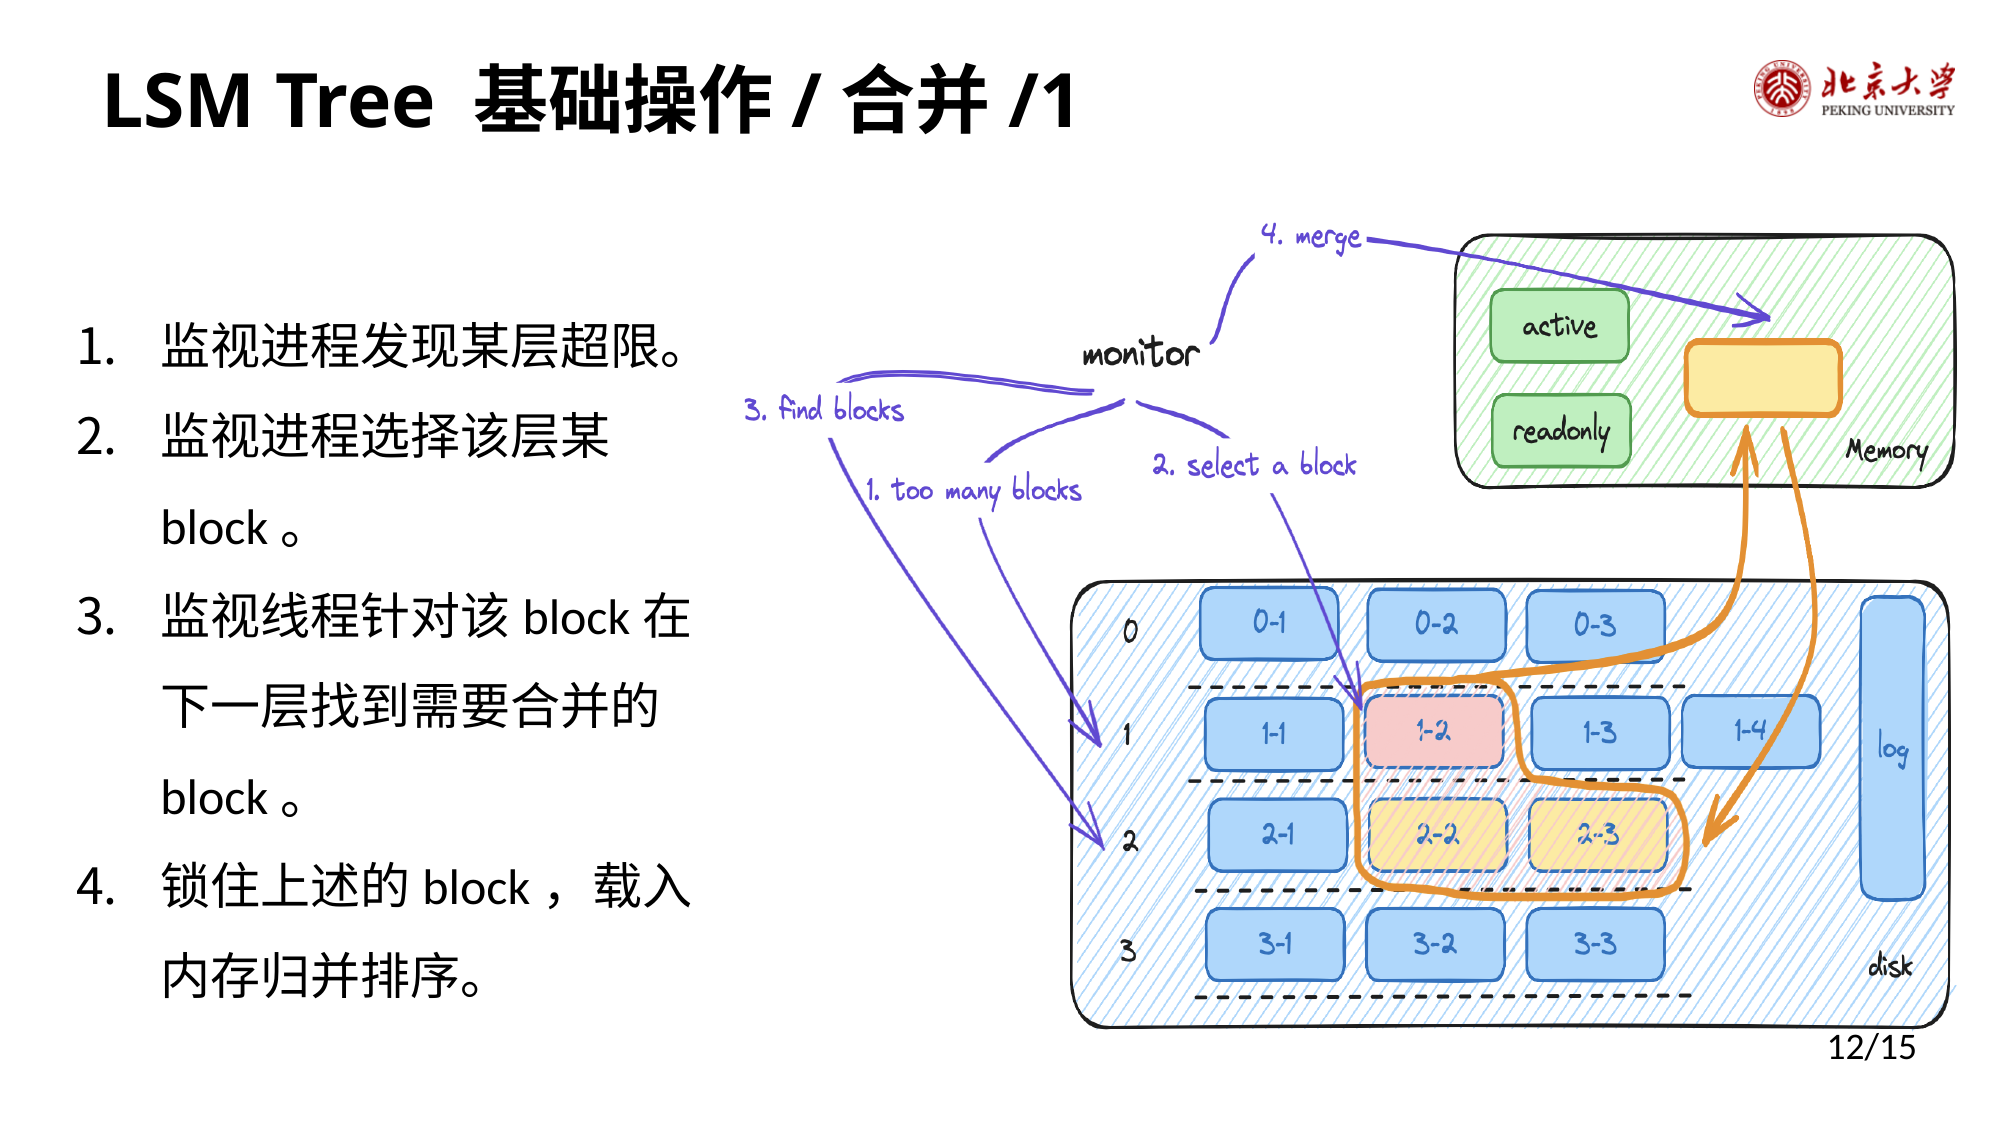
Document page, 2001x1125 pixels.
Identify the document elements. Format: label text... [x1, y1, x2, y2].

picture [744, 201, 1964, 1043]
text_box 12/15 [1811, 1043, 1933, 1075]
text_box 监视进程发现某层超限。 监视进程选择该层某block。 监视线程针对该block在下一层找到需要合并的block。 锁住上述的block，载入内存归并排序。 [61, 277, 744, 992]
title LSM Tree 基础操作/合并/1 [86, 0, 1812, 213]
picture [1754, 60, 1955, 117]
